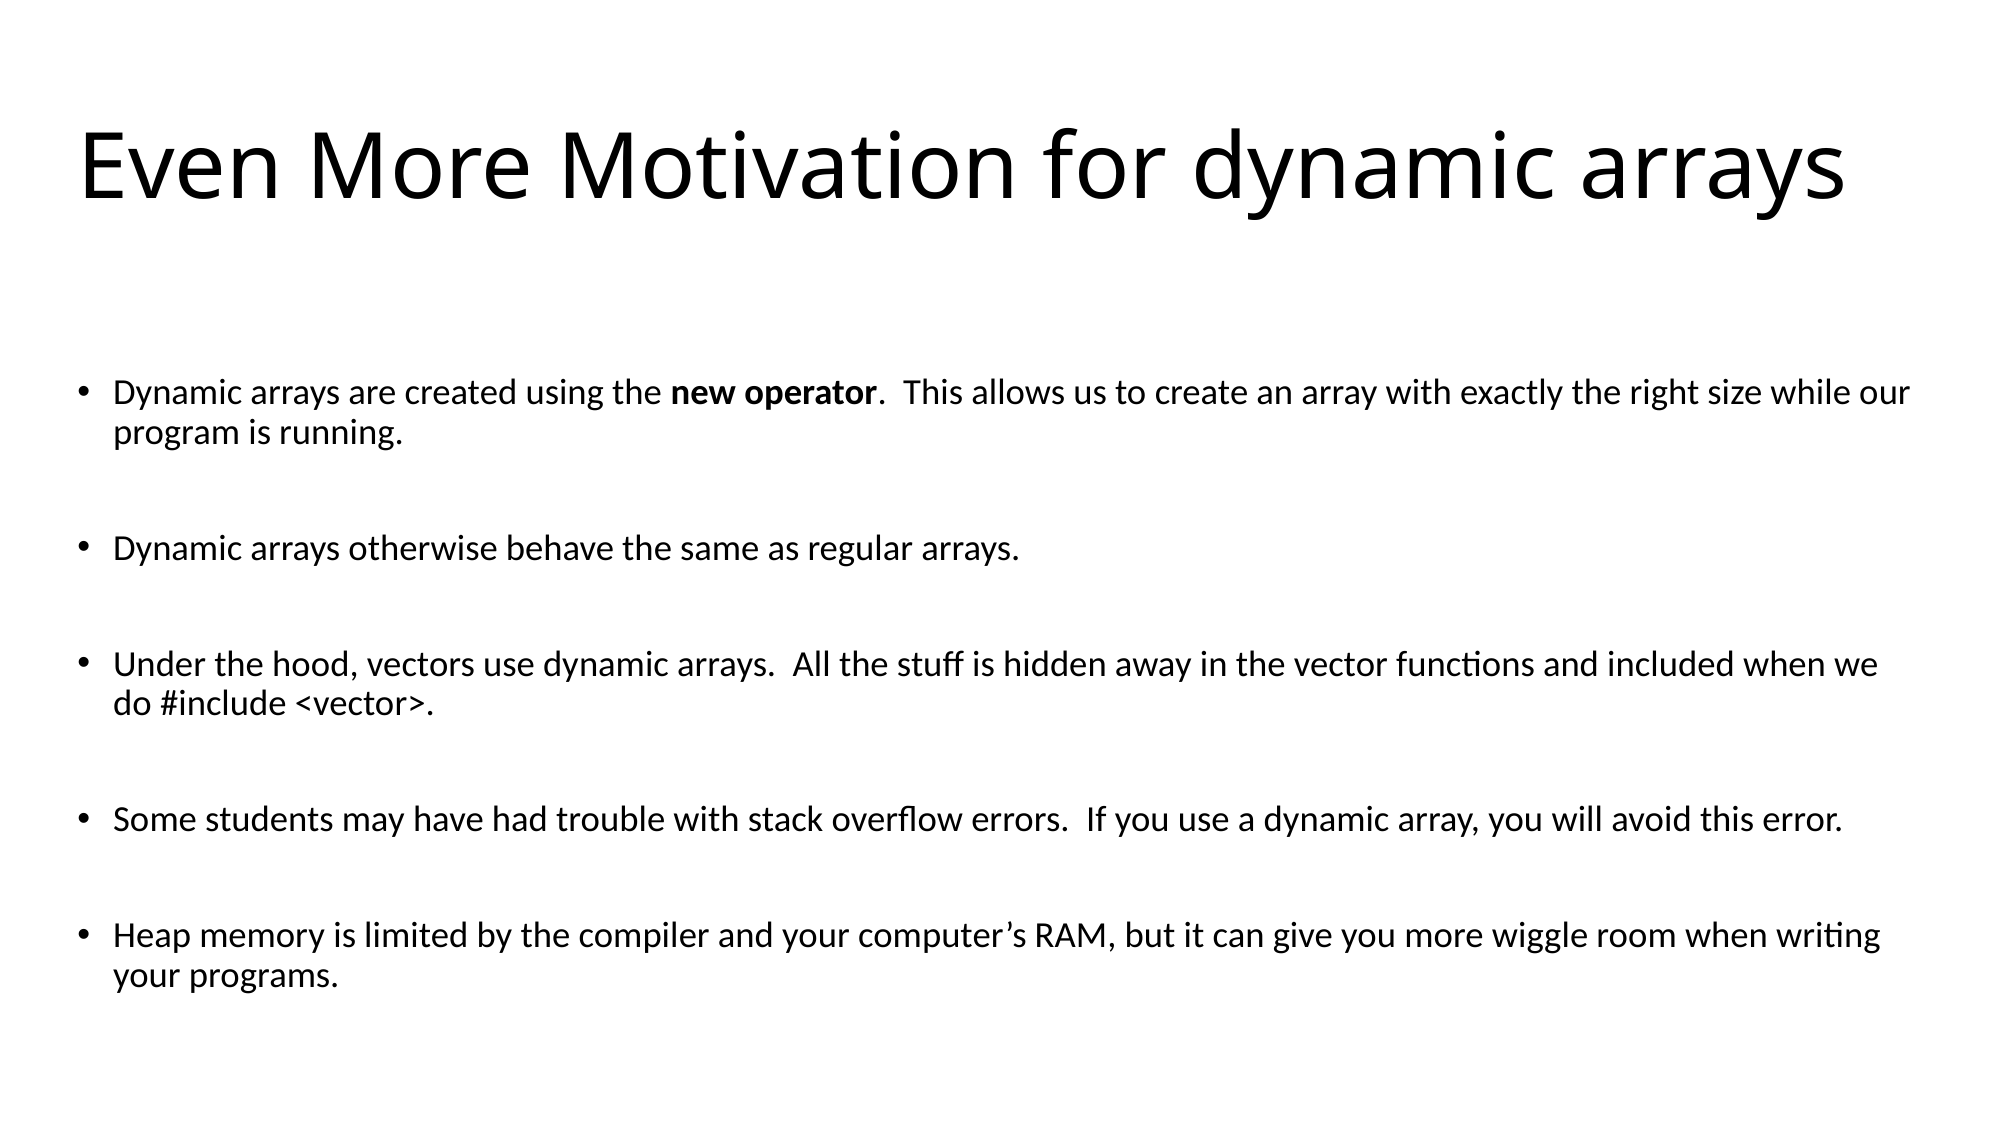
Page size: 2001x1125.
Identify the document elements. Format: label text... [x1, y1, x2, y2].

list Dynamic arrays are created using the new operator. This allows us to create an array with exactly the right size while our program is running. Dynamic arrays otherwise behave the same as regular arrays. Under the hood, vectors use dynamic arrays. All the stuff is hidden away in the vector functions and included when we do #include <vector>. Some students may have had trouble with stack overflow errors. If you use a dynamic array, you will avoid this error. Heap memory is limited by the compiler and your computer’s RAM, but it can give you more wiggle room when writing your programs. [62, 303, 1938, 1017]
title Even More Motivation for dynamic arrays [62, 59, 1938, 278]
